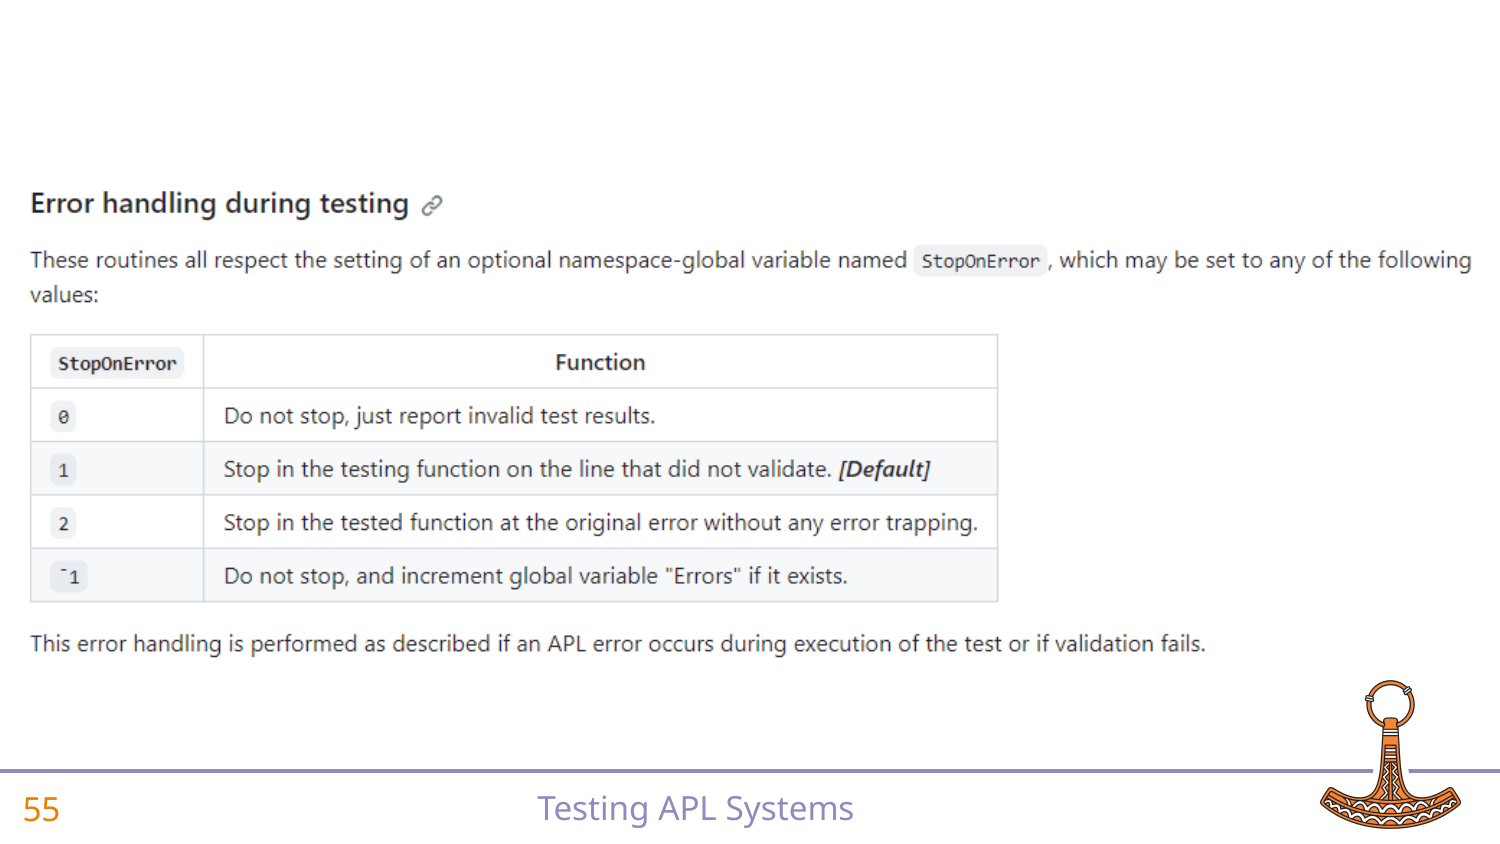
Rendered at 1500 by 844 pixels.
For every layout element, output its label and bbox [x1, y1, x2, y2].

picture [0, 164, 1500, 829]
